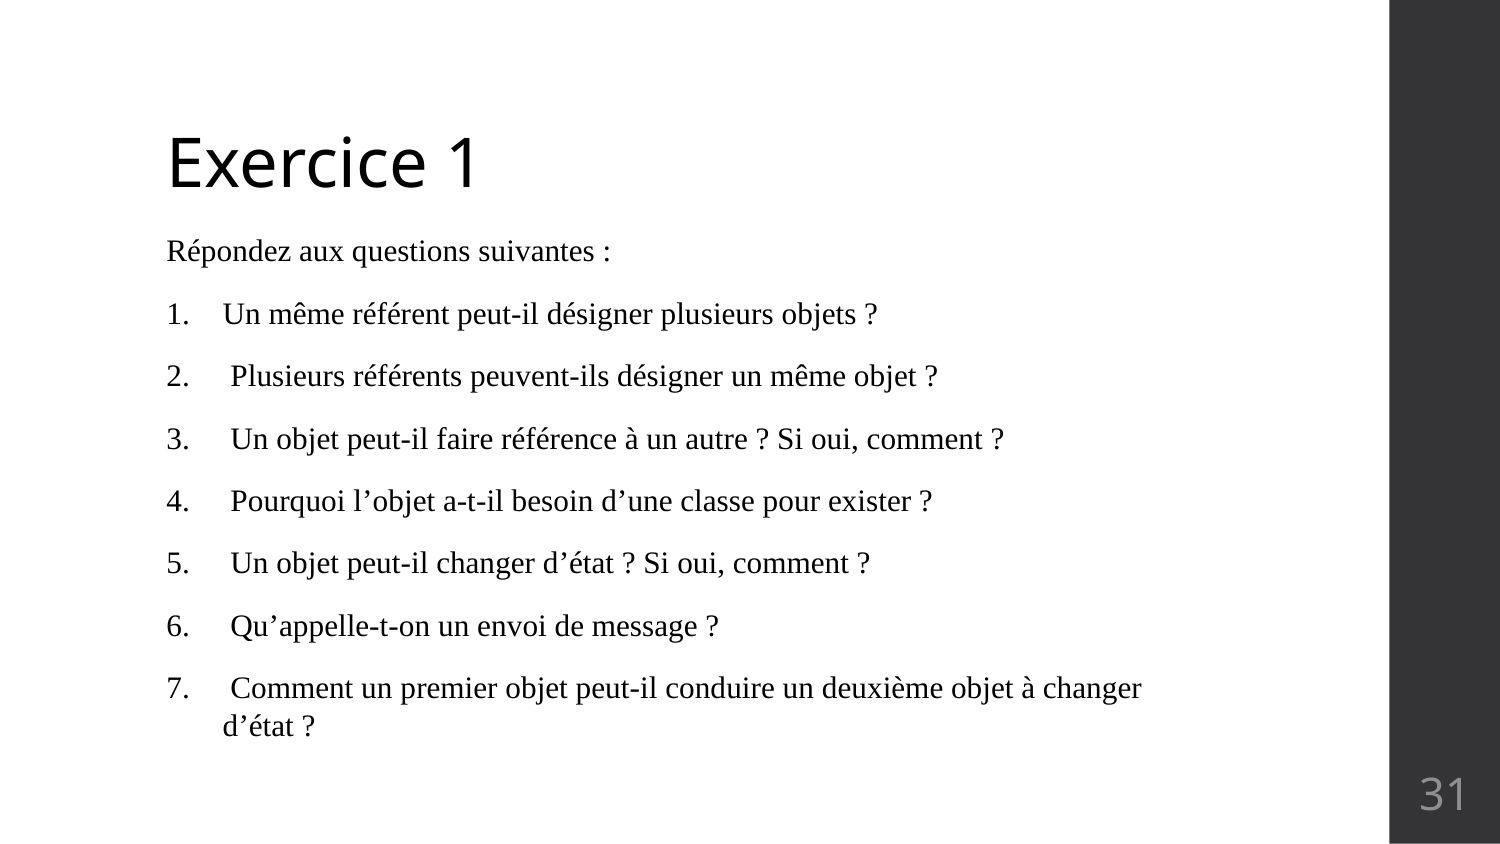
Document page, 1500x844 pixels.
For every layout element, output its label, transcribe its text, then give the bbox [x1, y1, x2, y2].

list Répondez aux questions suivantes : Un même référent peut-il désigner plusieurs objets ? Plusieurs référents peuvent-ils désigner un même objet ? Un objet peut-il faire référence à un autre ? Si oui, comment ? Pourquoi l’objet a-t-il besoin d’une classe pour exister ? Un objet peut-il changer d’état ? Si oui, comment ? Qu’appelle-t-on un envoi de message ? Comment un premier objet peut-il conduire un deuxième objet à changer d’état ? [155, 225, 1213, 761]
title Exercice 1 [155, 45, 1348, 209]
slide_number 31 [1389, 759, 1500, 833]
